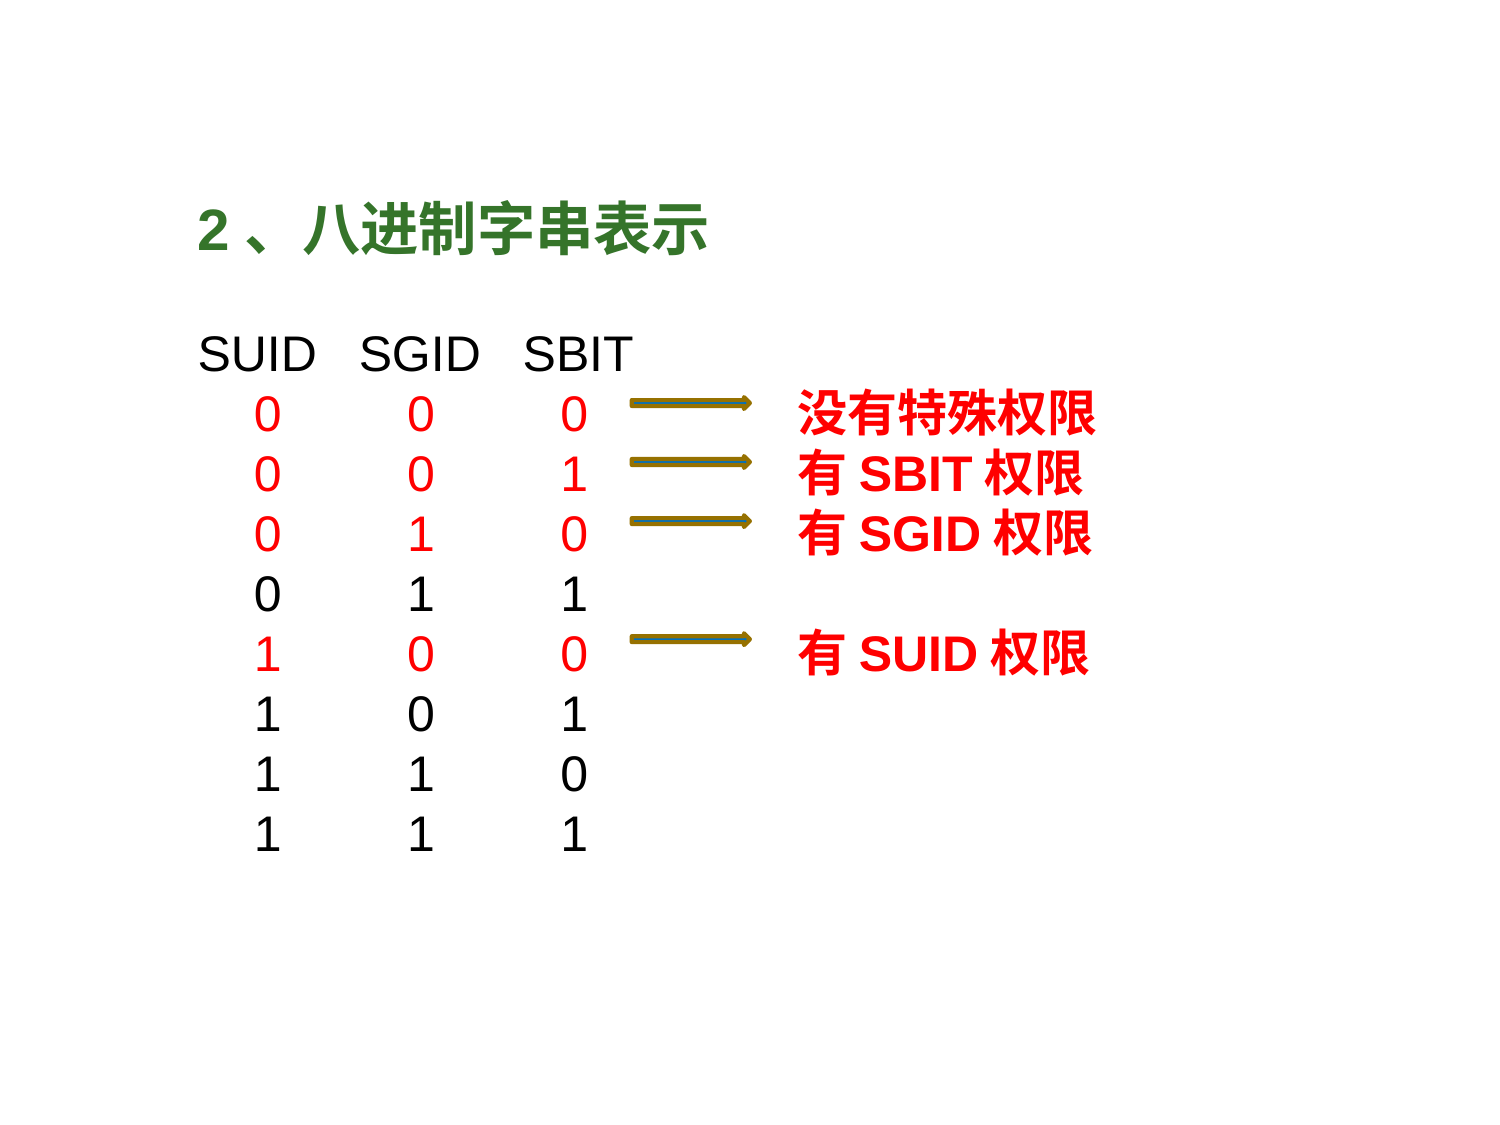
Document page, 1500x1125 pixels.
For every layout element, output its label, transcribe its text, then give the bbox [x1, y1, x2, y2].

text_box [629, 513, 752, 529]
text_box [629, 454, 752, 470]
text_box 2、八进制字串表示 SUID SGID SBIT 0 0 0 没有特殊权限 0 0 1 有SBIT权限 0 1 0 有SGID权限 0 1 1 1 0 0 有SUID权限 1 0 1 1 1 0 1 1 1 [183, 184, 1176, 990]
text_box [629, 631, 752, 647]
text_box [629, 395, 752, 411]
